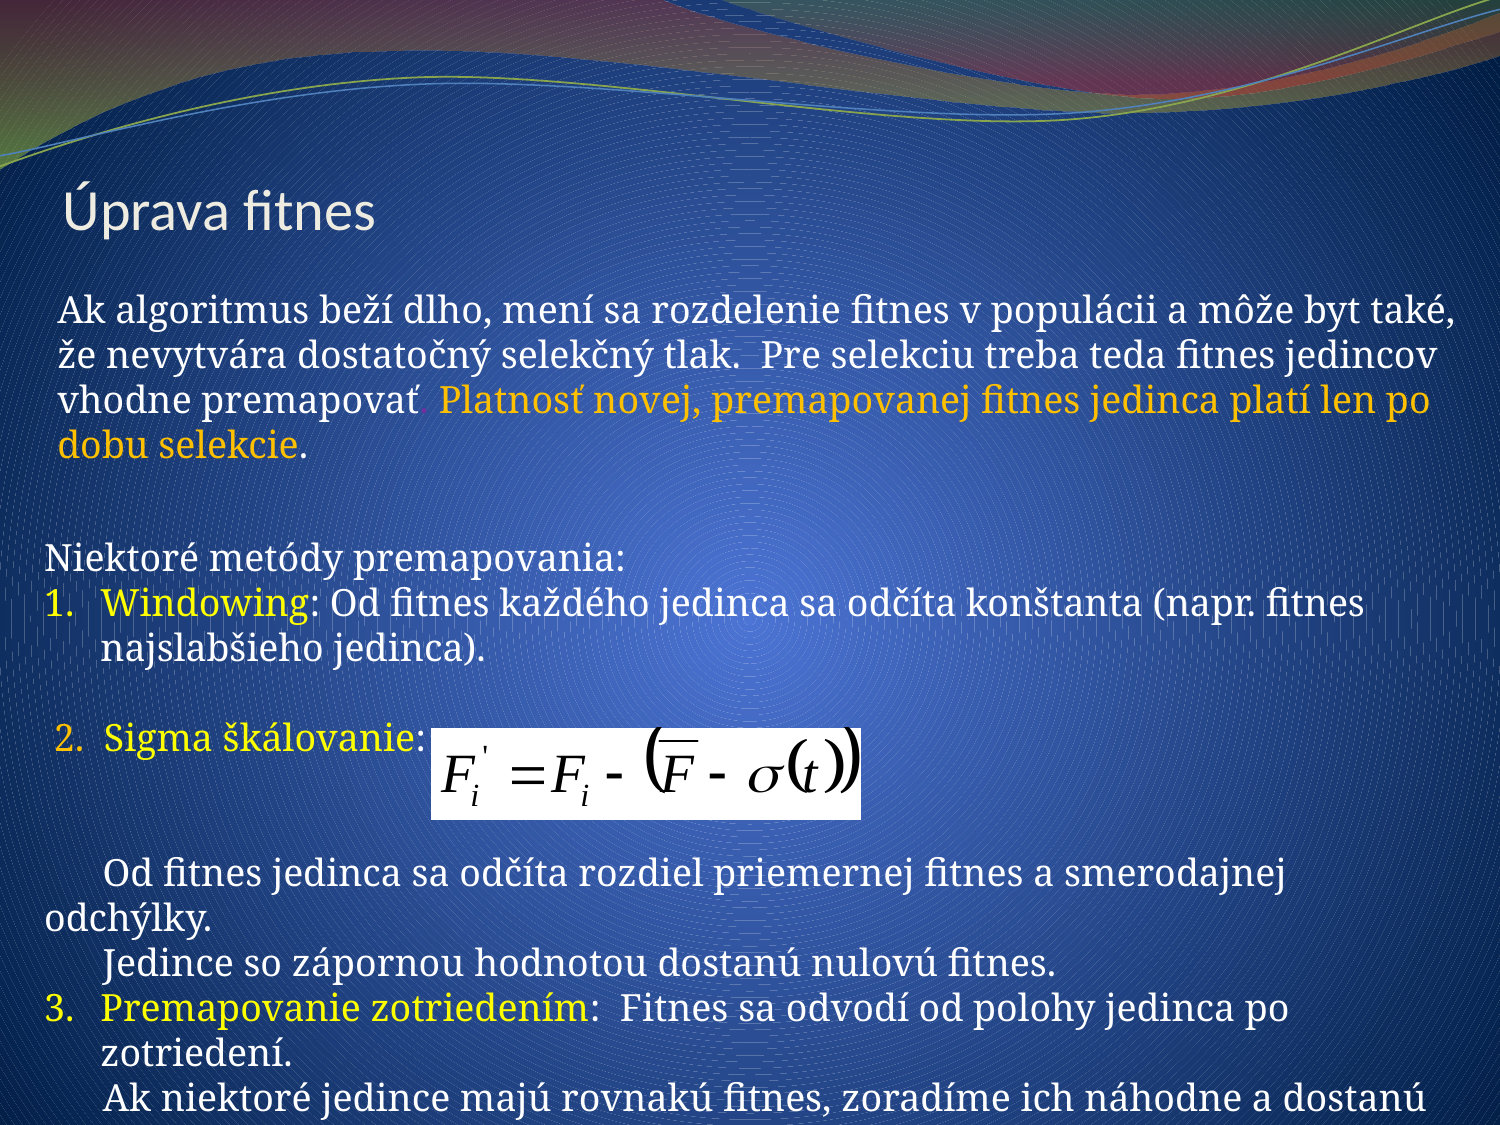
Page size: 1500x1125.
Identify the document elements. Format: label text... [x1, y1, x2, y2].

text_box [29, 526, 1459, 1088]
text_box Ak algoritmus beží dlho, mení sa rozdelenie fitnes v populácii a môže byt také, že nevytvára dostatočný selekčný tlak. Pre selekciu treba teda fitnes jedincov vhodne premapovať. Platnosť novej, premapovanej fitnes jedinca platí len po dobu selekcie. [42, 278, 1496, 474]
title Úprava fitnes [62, 54, 1426, 243]
